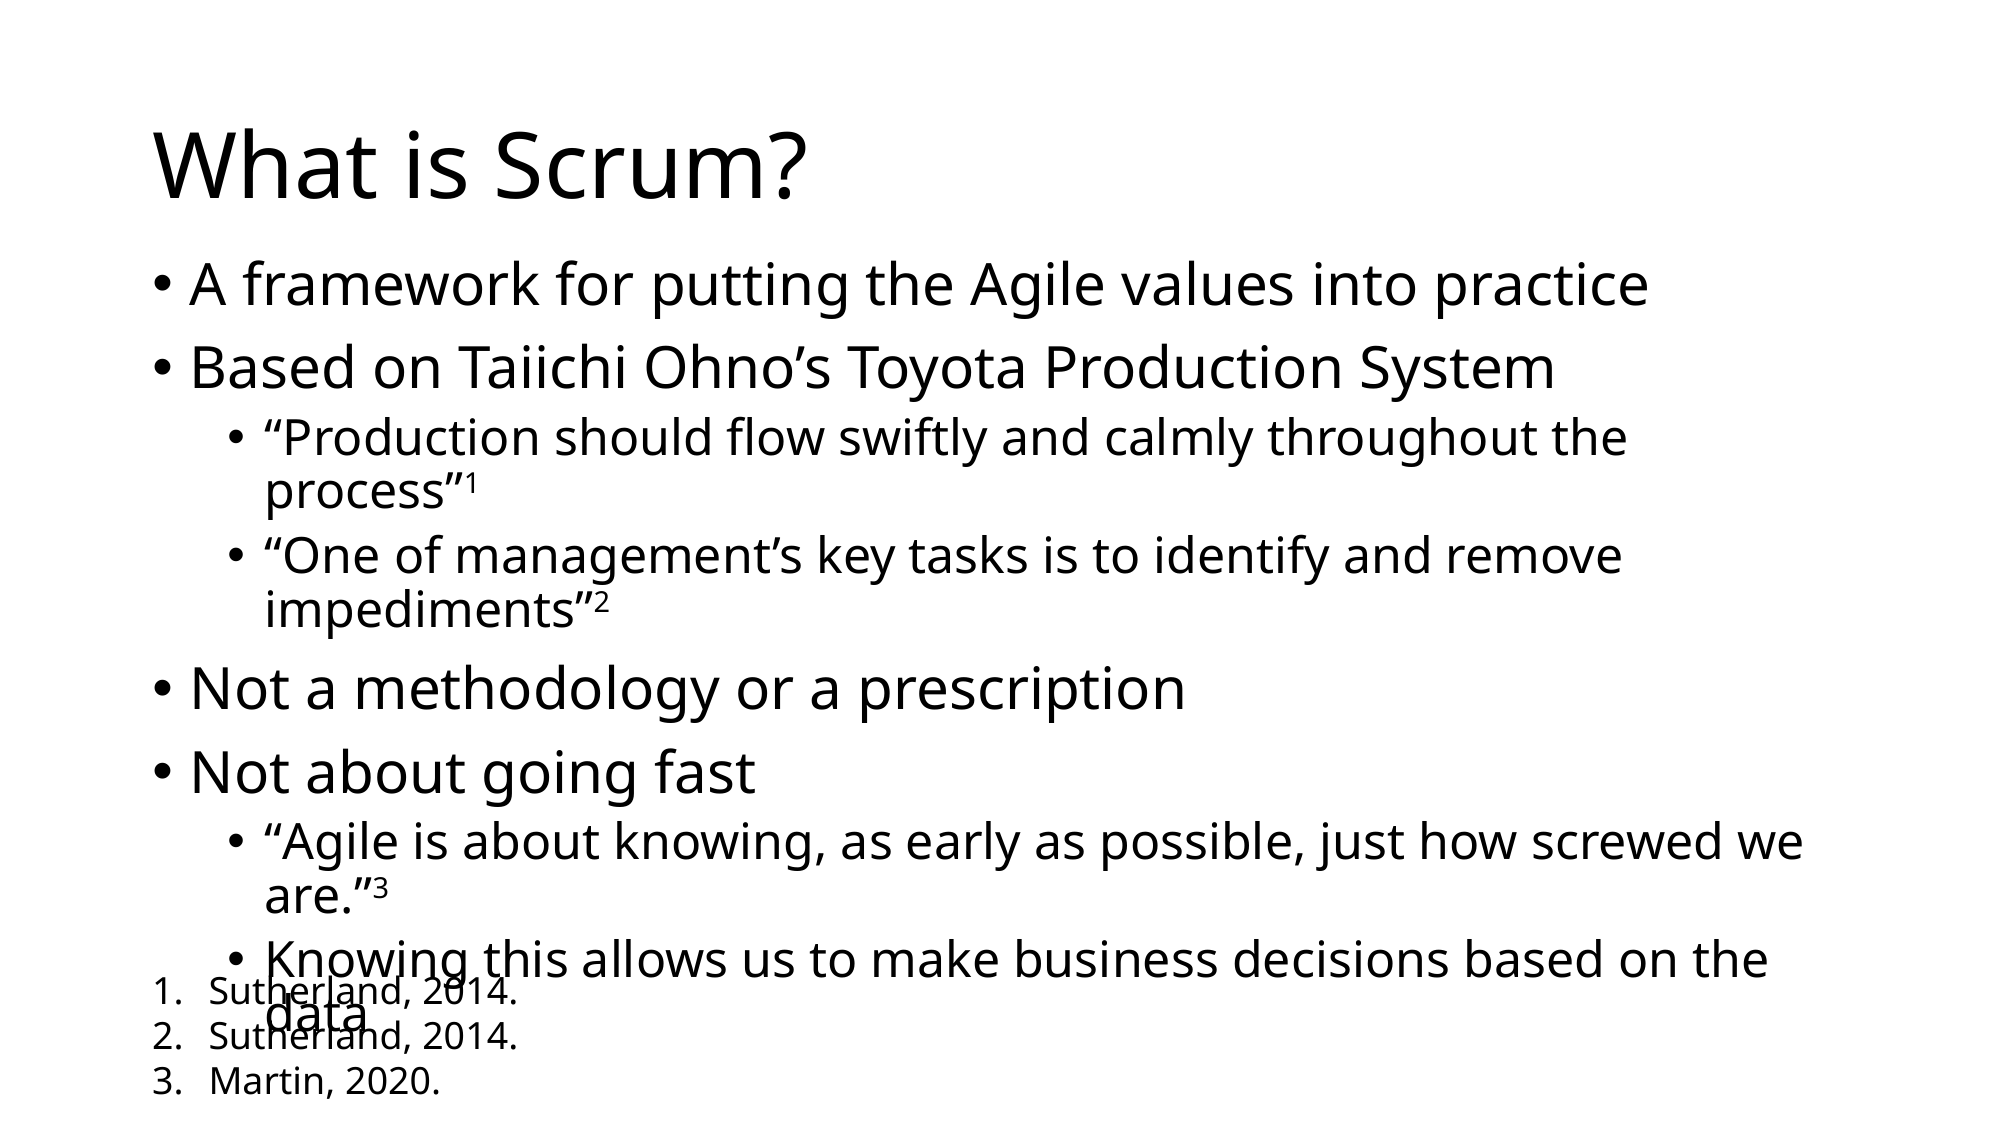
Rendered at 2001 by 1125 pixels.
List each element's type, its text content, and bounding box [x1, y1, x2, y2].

title What is Scrum? [137, 59, 1863, 247]
text_box Sutherland, 2014. Sutherland, 2014. Martin, 2020. [137, 959, 1818, 1110]
list A framework for putting the Agile values into practice Based on Taiichi Ohno’s Toyota Production System “Production should flow swiftly and calmly throughout the process”1 “One of management’s key tasks is to identify and remove impediments”2 Not a methodology or a prescription Not about going fast “Agile is about knowing, as early as possible, just how screwed we are.”3 Knowing this allows us to make business decisions based on the data [137, 247, 1863, 878]
